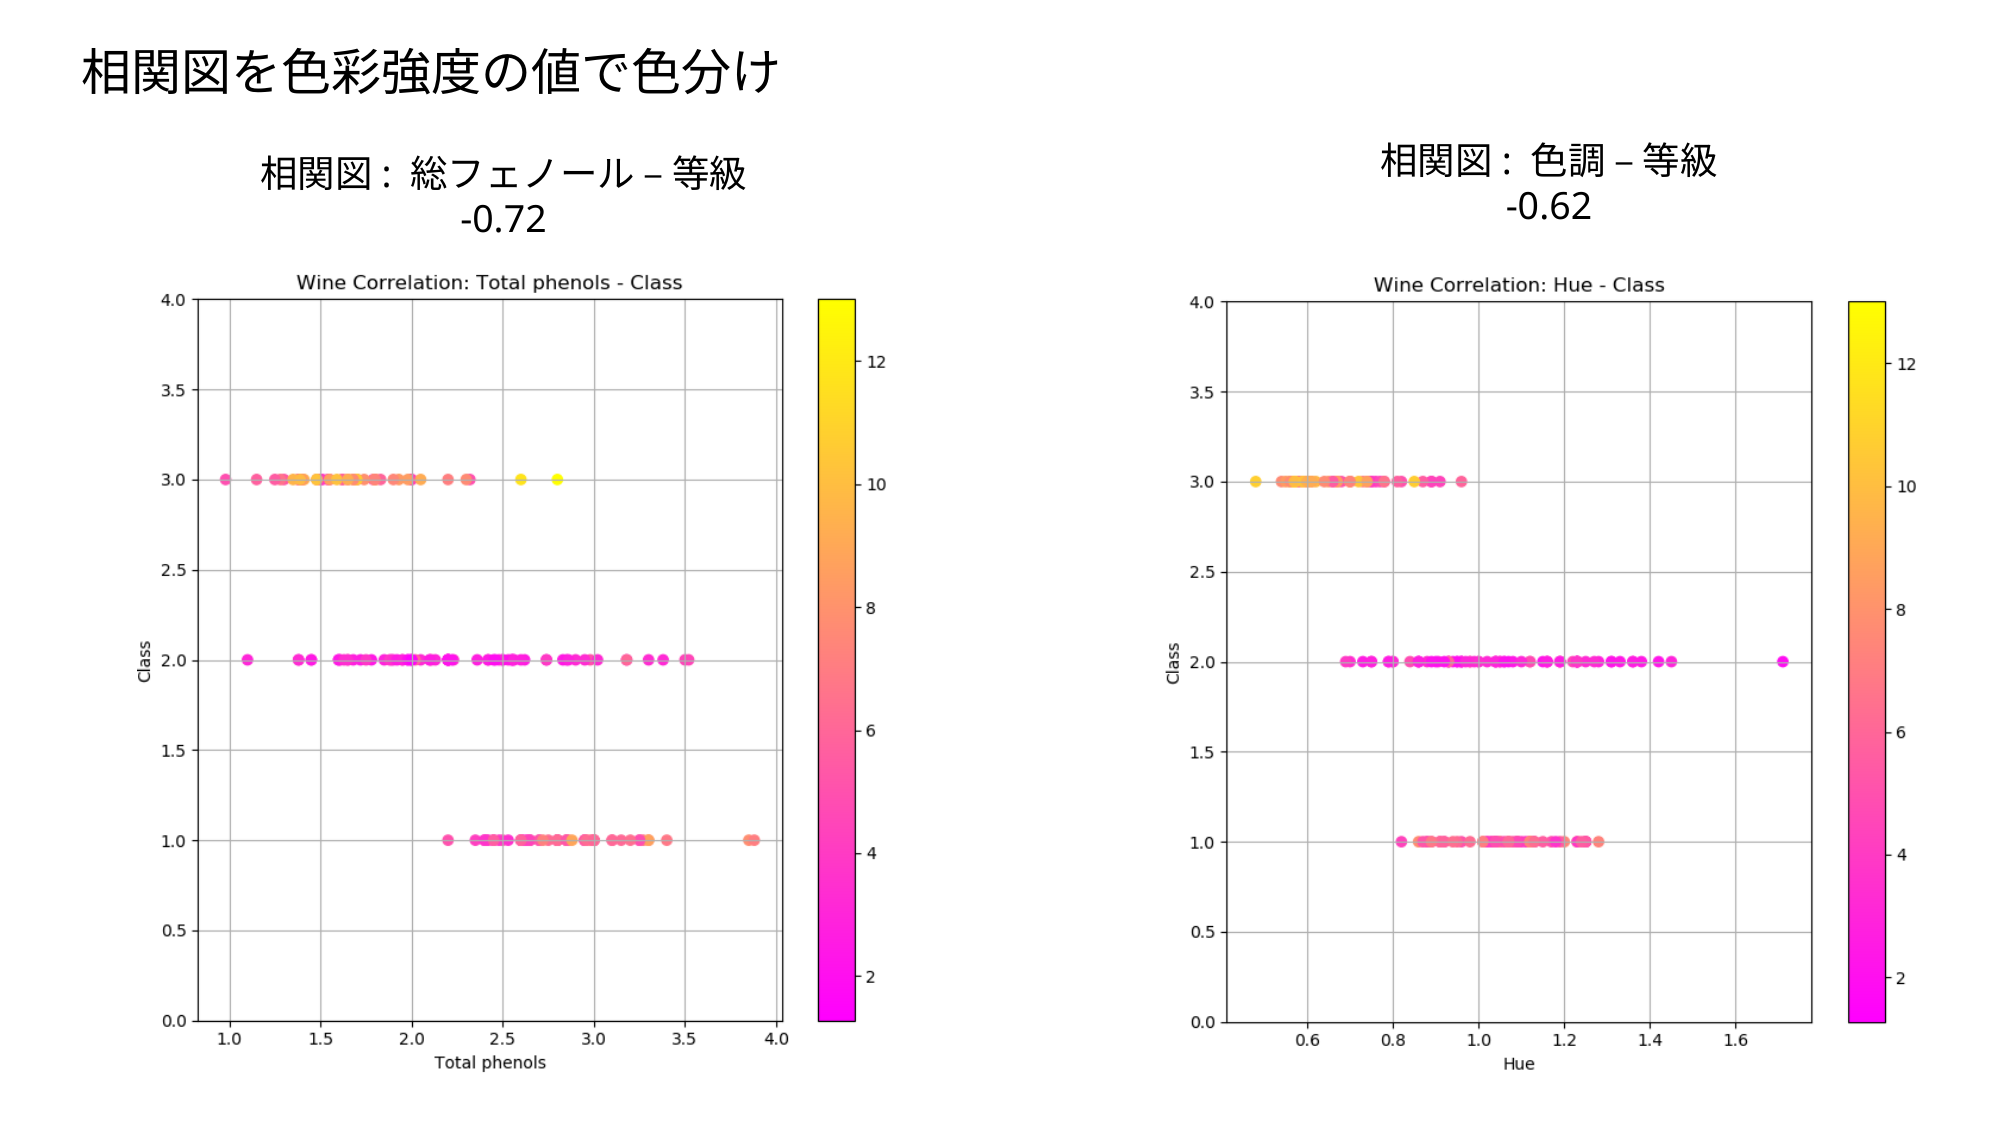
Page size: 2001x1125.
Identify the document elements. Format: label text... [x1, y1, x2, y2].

picture [1161, 262, 1935, 1084]
text_box 相関図を色彩強度の値で色分け [66, 33, 796, 109]
picture [137, 262, 912, 1084]
text_box 相関図: 色調 – 等級 -0.62 [1365, 129, 1733, 235]
text_box 相関図: 総フェノール – 等級 -0.72 [245, 142, 763, 248]
